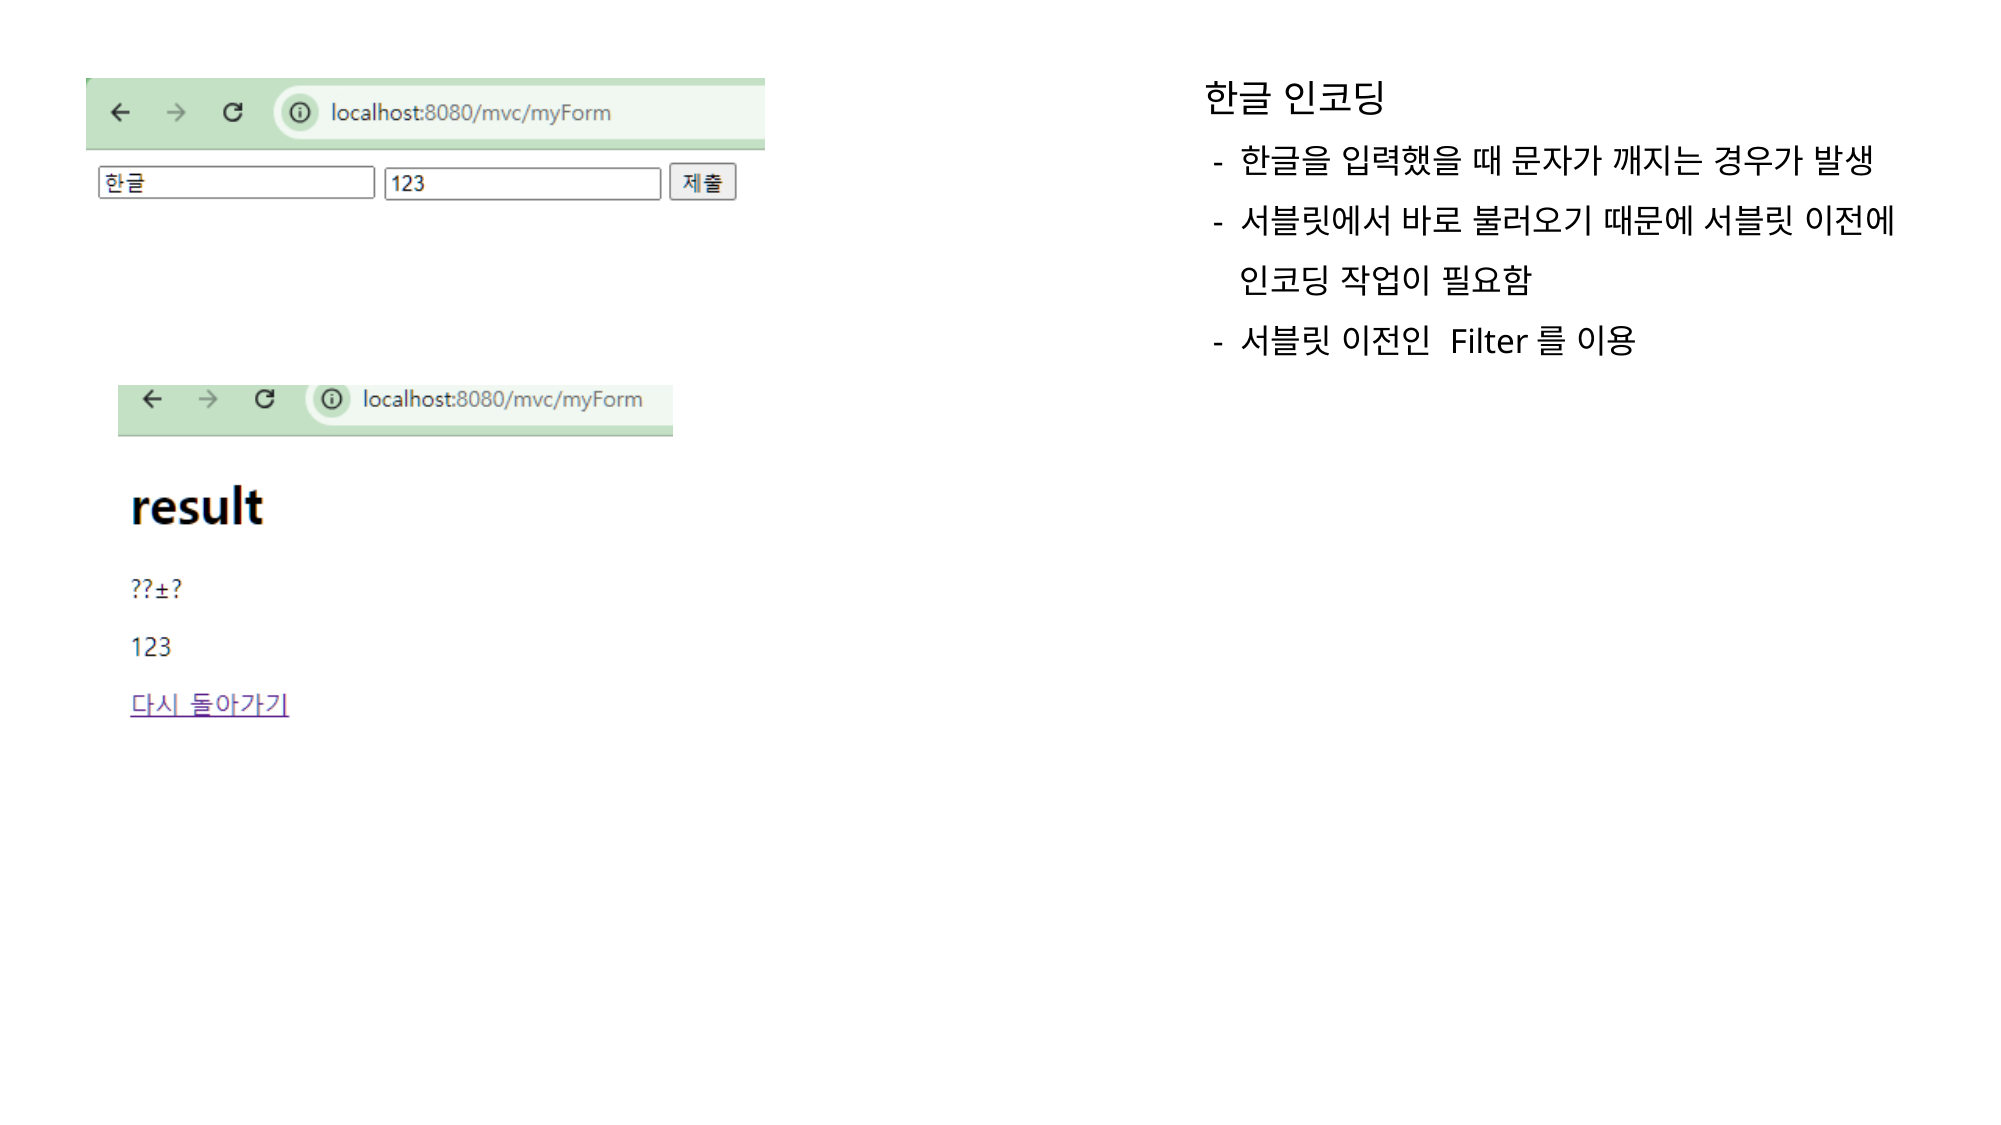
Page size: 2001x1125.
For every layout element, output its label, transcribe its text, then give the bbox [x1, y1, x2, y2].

text_box 한글 인코딩 - 한글을 입력했을 때 문자가 깨지는 경우가 발생 - 서블릿에서 바로 불러오기 때문에 서블릿 이전에 인코딩 작업이 필요함 - 서블릿 이전인 Filter를 이용 [1189, 45, 2000, 368]
picture [118, 385, 673, 763]
picture [86, 78, 765, 314]
